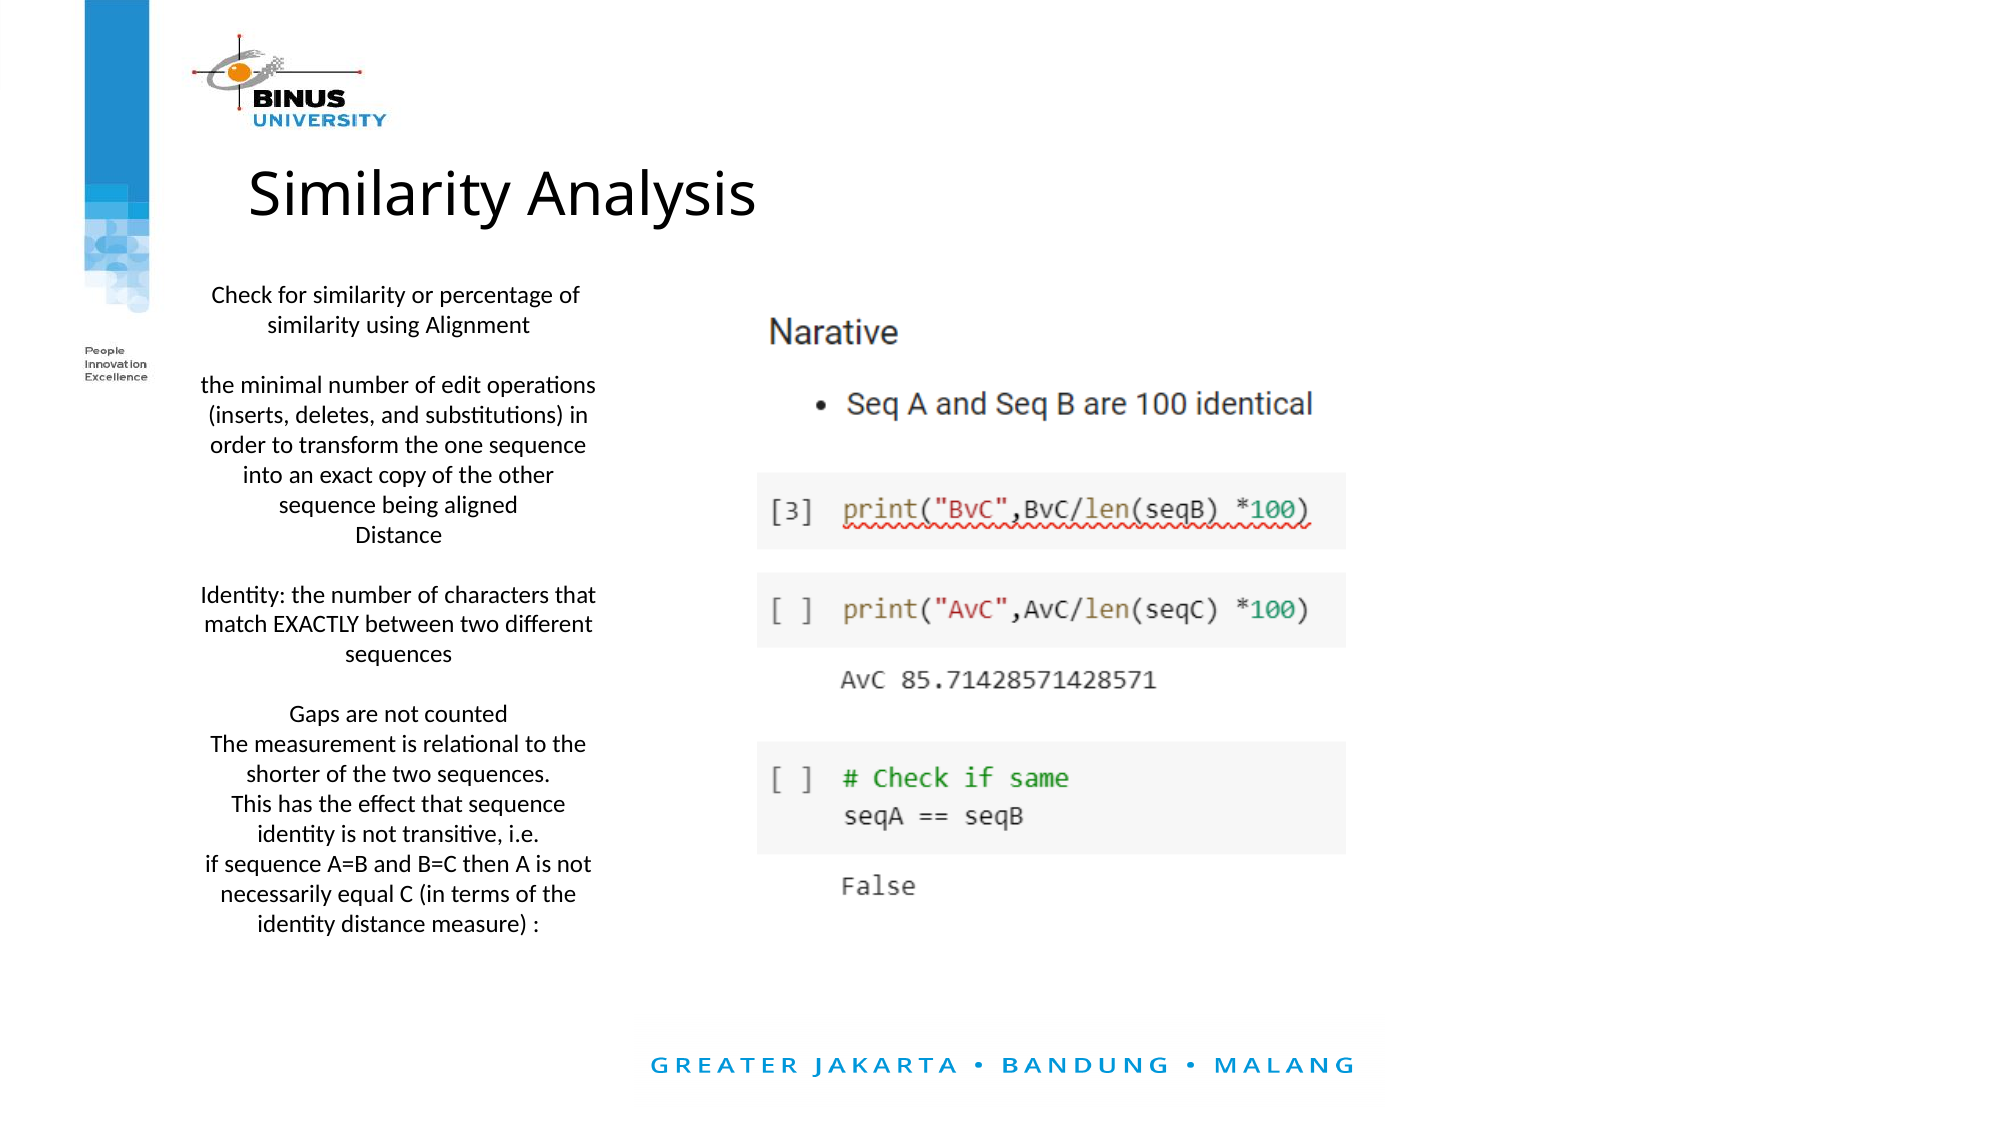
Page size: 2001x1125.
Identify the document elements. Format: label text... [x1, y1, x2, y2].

text_box Check for similarity or percentage of similarity using Alignment the minimal number of edit operations (inserts, deletes, and substitutions) in order to transform the one sequence into an exact copy of the other sequence being aligned Distance Identity: the number of characters that match EXACTLY between two different sequences Gaps are not counted The measurement is relational to the shorter of the two sequences. This has the effect that sequence identity is not transitive, i.e. if sequence A=B and B=C then A is not necessarily equal C (in terms of the identity distance measure) : [184, 271, 614, 945]
text_box Similarity Analysis [231, 111, 1160, 271]
picture [0, 0, 2000, 1124]
